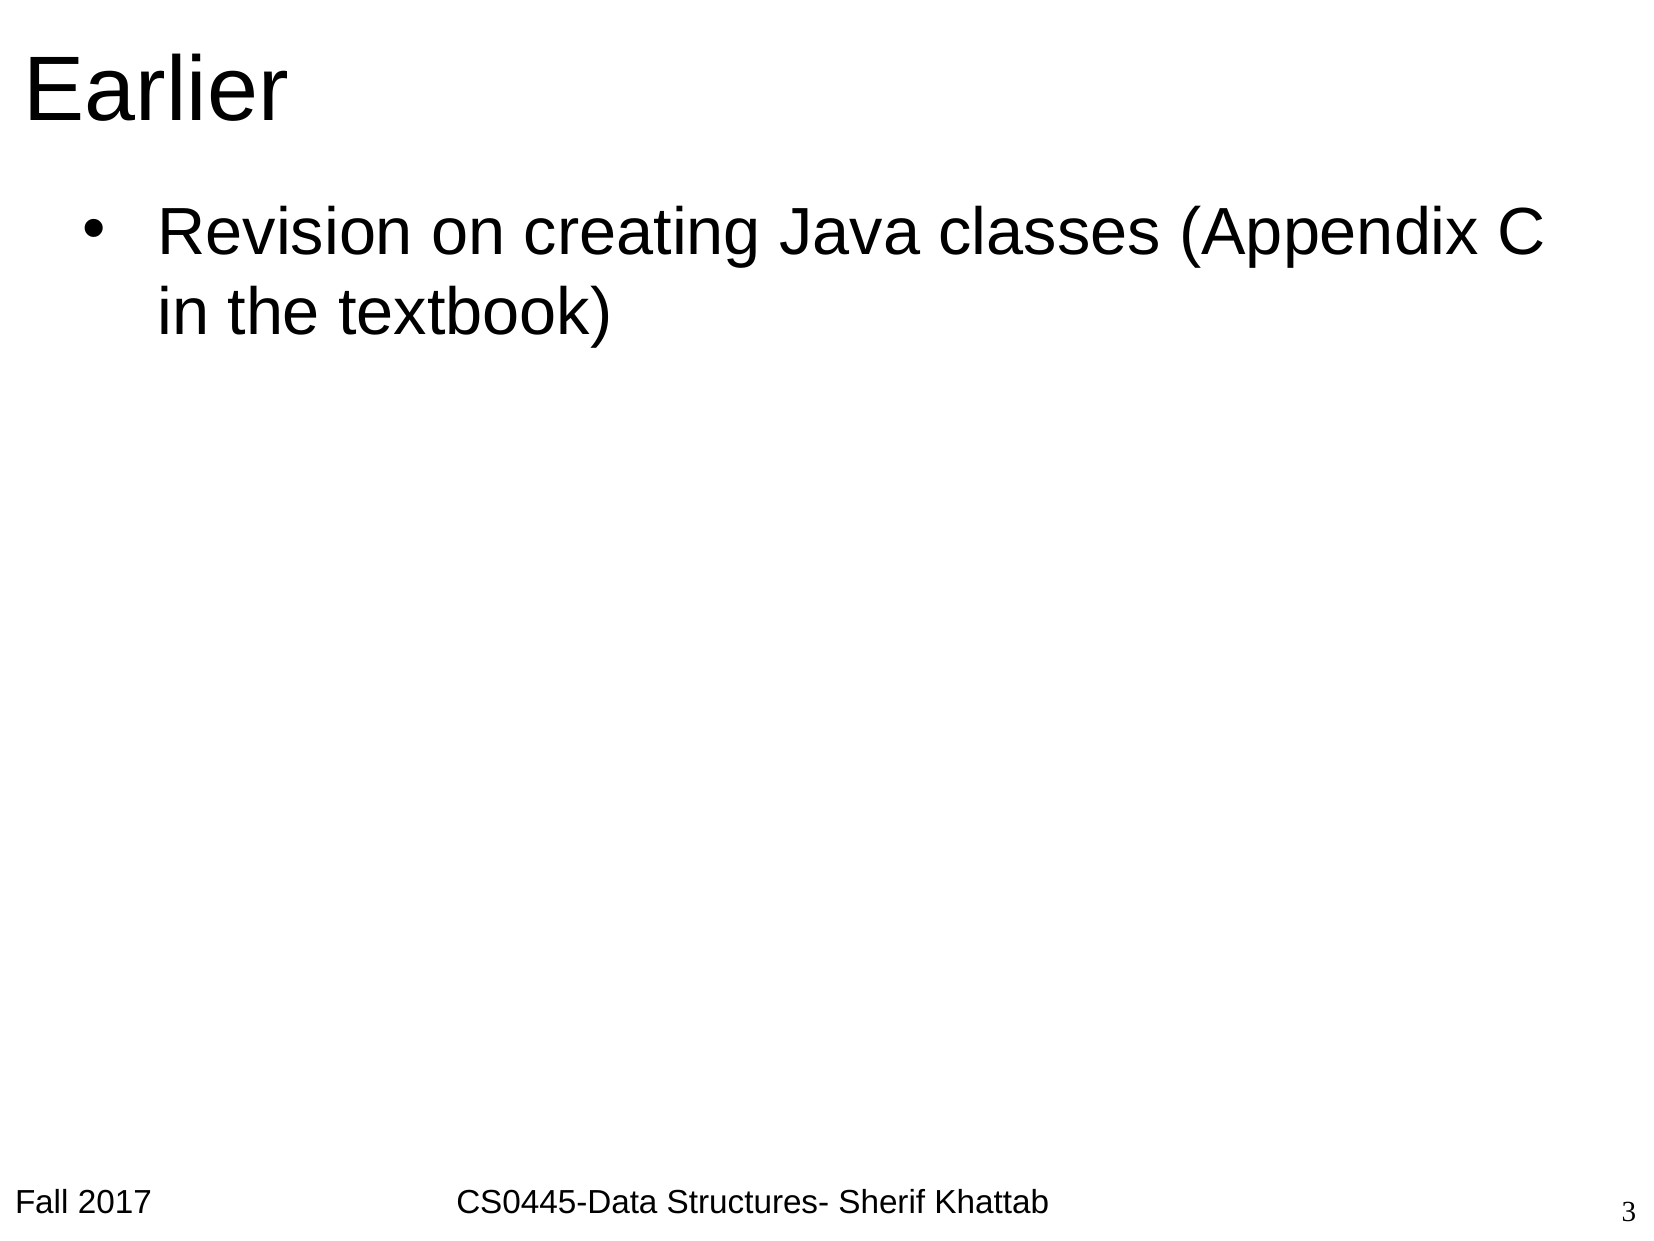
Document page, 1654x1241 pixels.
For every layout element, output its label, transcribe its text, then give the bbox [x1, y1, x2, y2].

title Earlier [23, 0, 1654, 200]
list Revision on creating Java classes (Appendix C in the textbook) [82, 187, 1566, 1160]
text_box Fall 2017 CS0445-Data Structures- Sherif Khattab [0, 1184, 1560, 1241]
slide_number 3 [1560, 1194, 1637, 1241]
